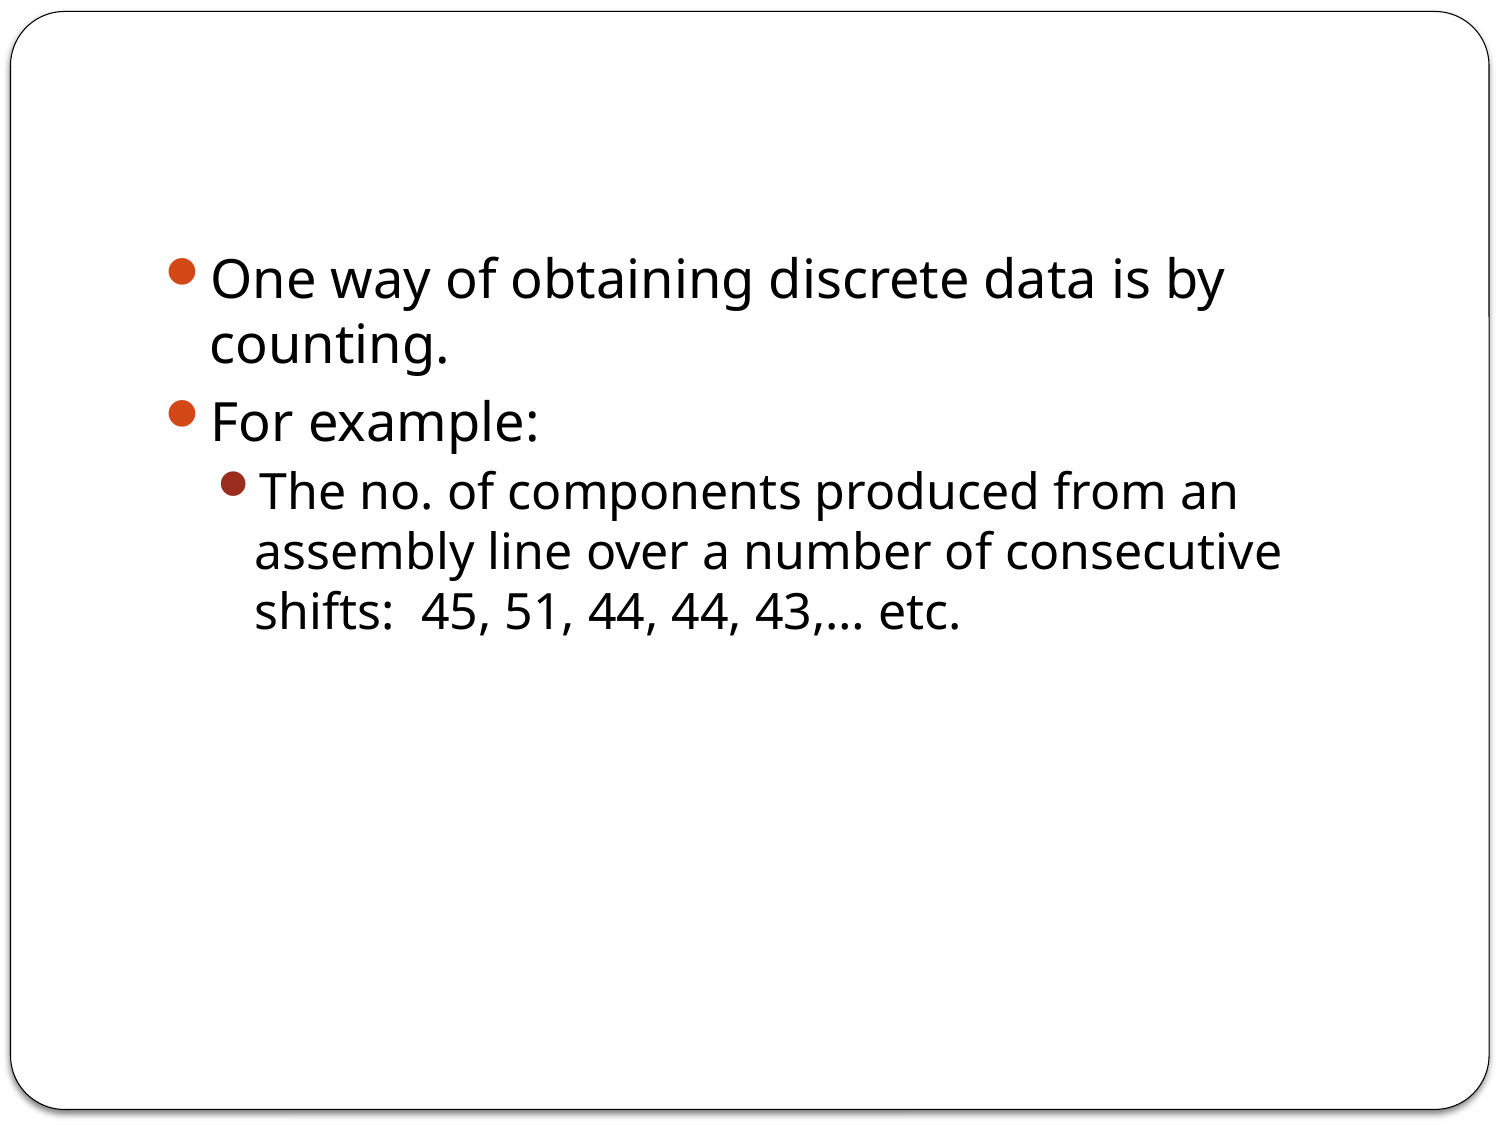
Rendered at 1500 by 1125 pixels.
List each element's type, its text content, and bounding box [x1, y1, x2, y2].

list One way of obtaining discrete data is by counting. For example: The no. of components produced from an assembly line over a number of consecutive shifts: 45, 51, 44, 44, 43,… etc. [150, 237, 1425, 988]
